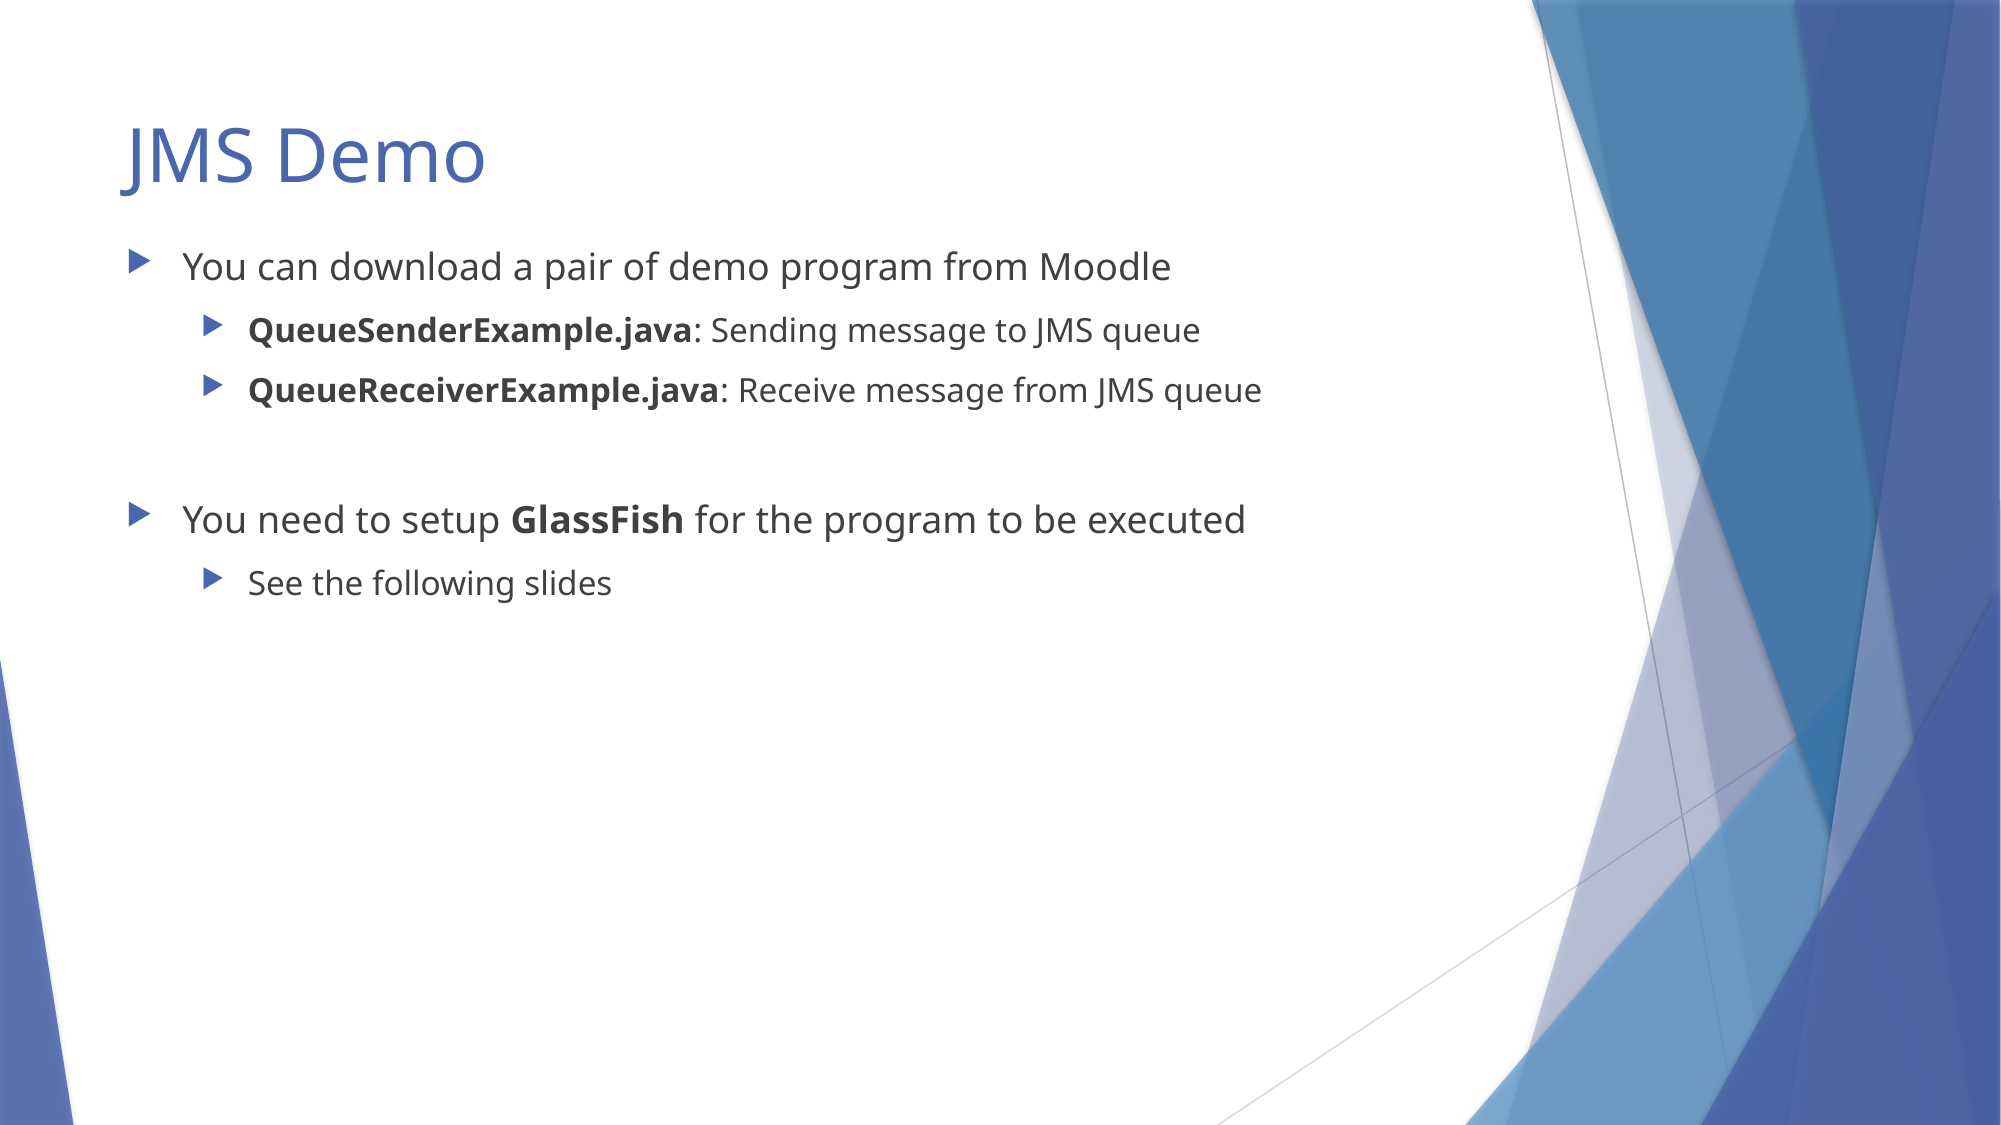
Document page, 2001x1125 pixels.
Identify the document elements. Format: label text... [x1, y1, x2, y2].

title JMS Demo [111, 99, 1522, 221]
list You can download a pair of demo program from Moodle QueueSenderExample.java: Sending message to JMS queue QueueReceiverExample.java: Receive message from JMS queue You need to setup GlassFish for the program to be executed See the following slides [111, 235, 1522, 991]
